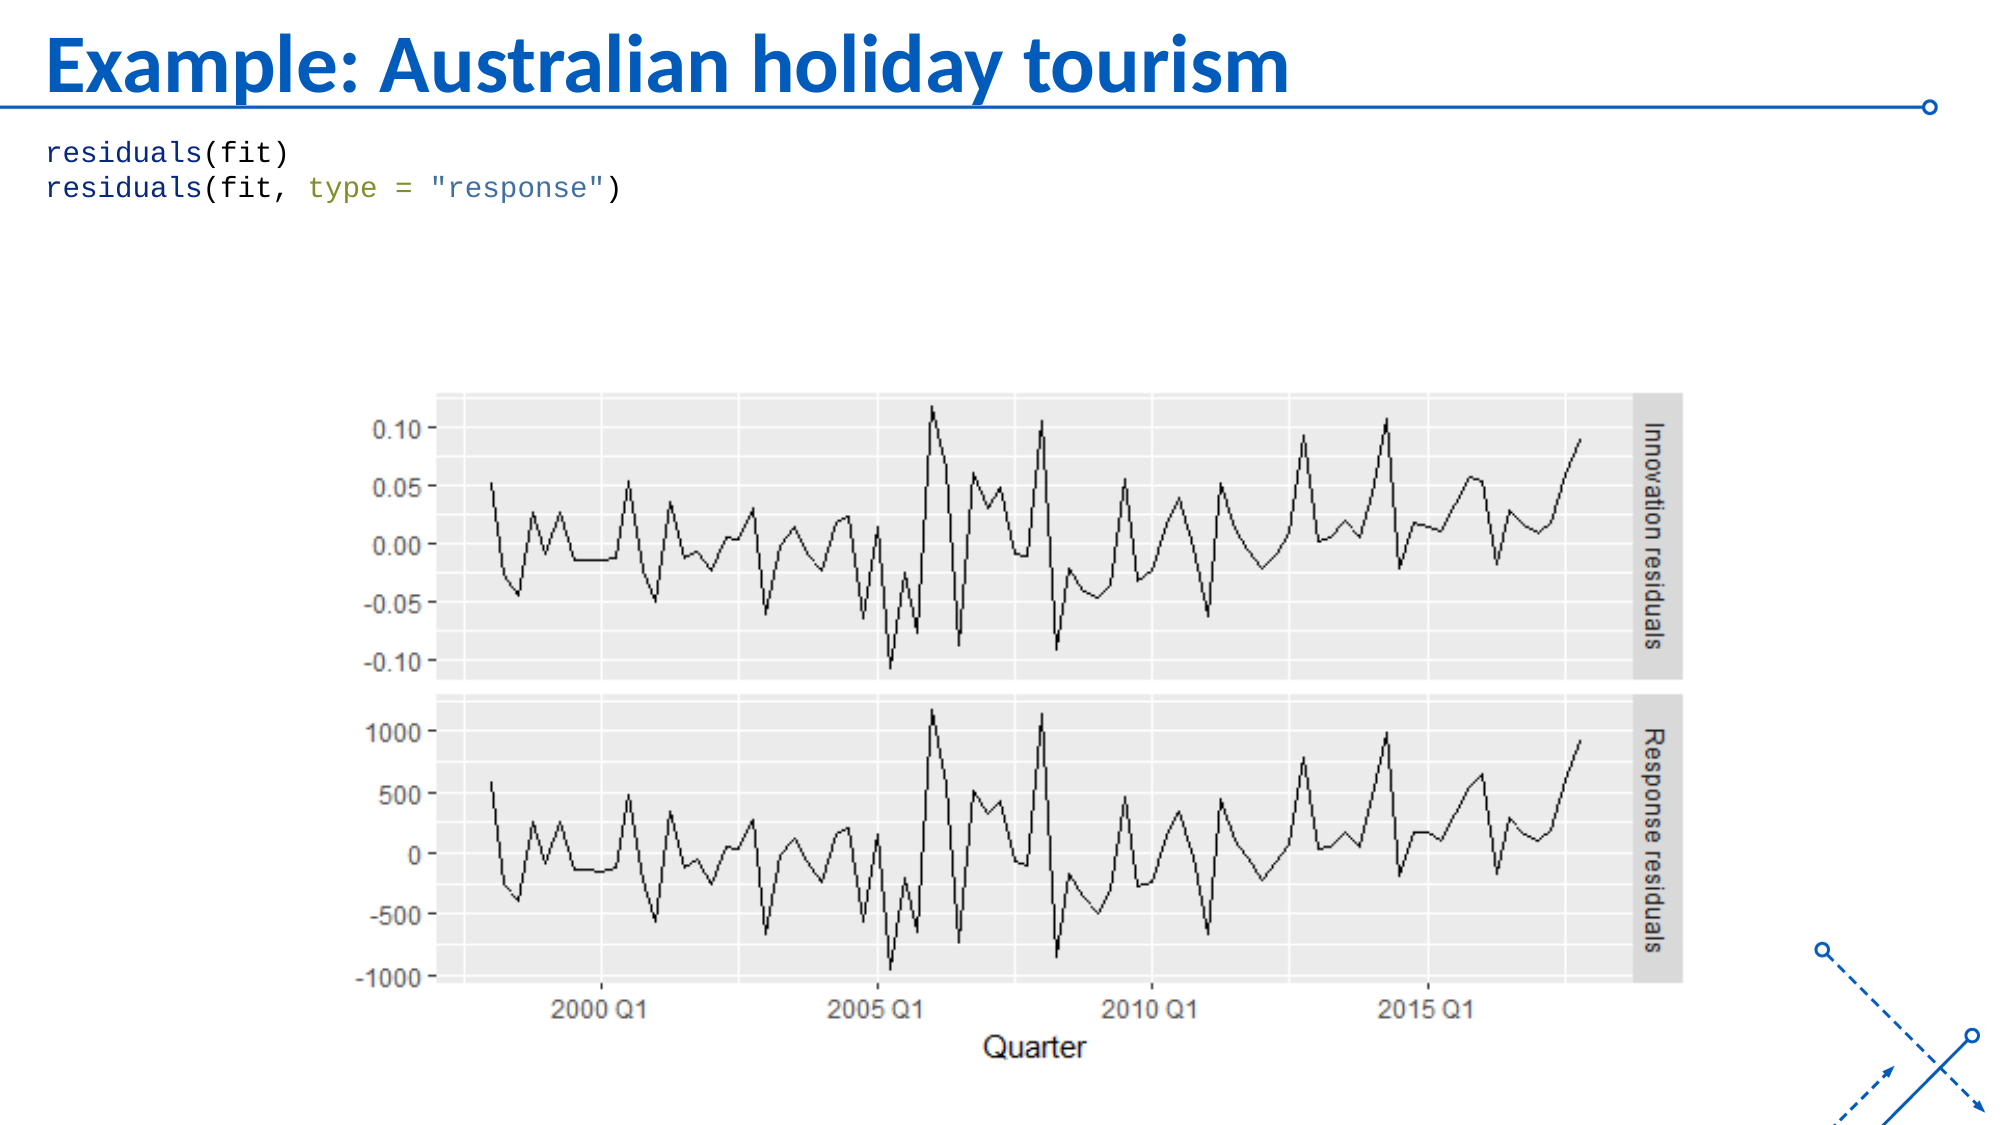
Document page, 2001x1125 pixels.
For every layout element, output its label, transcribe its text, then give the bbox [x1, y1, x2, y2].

picture [0, 0, 2001, 1125]
title Example: Australian holiday tourism [30, 9, 1931, 117]
list residuals(fit) residuals(fit, type = "response") [30, 125, 1980, 361]
